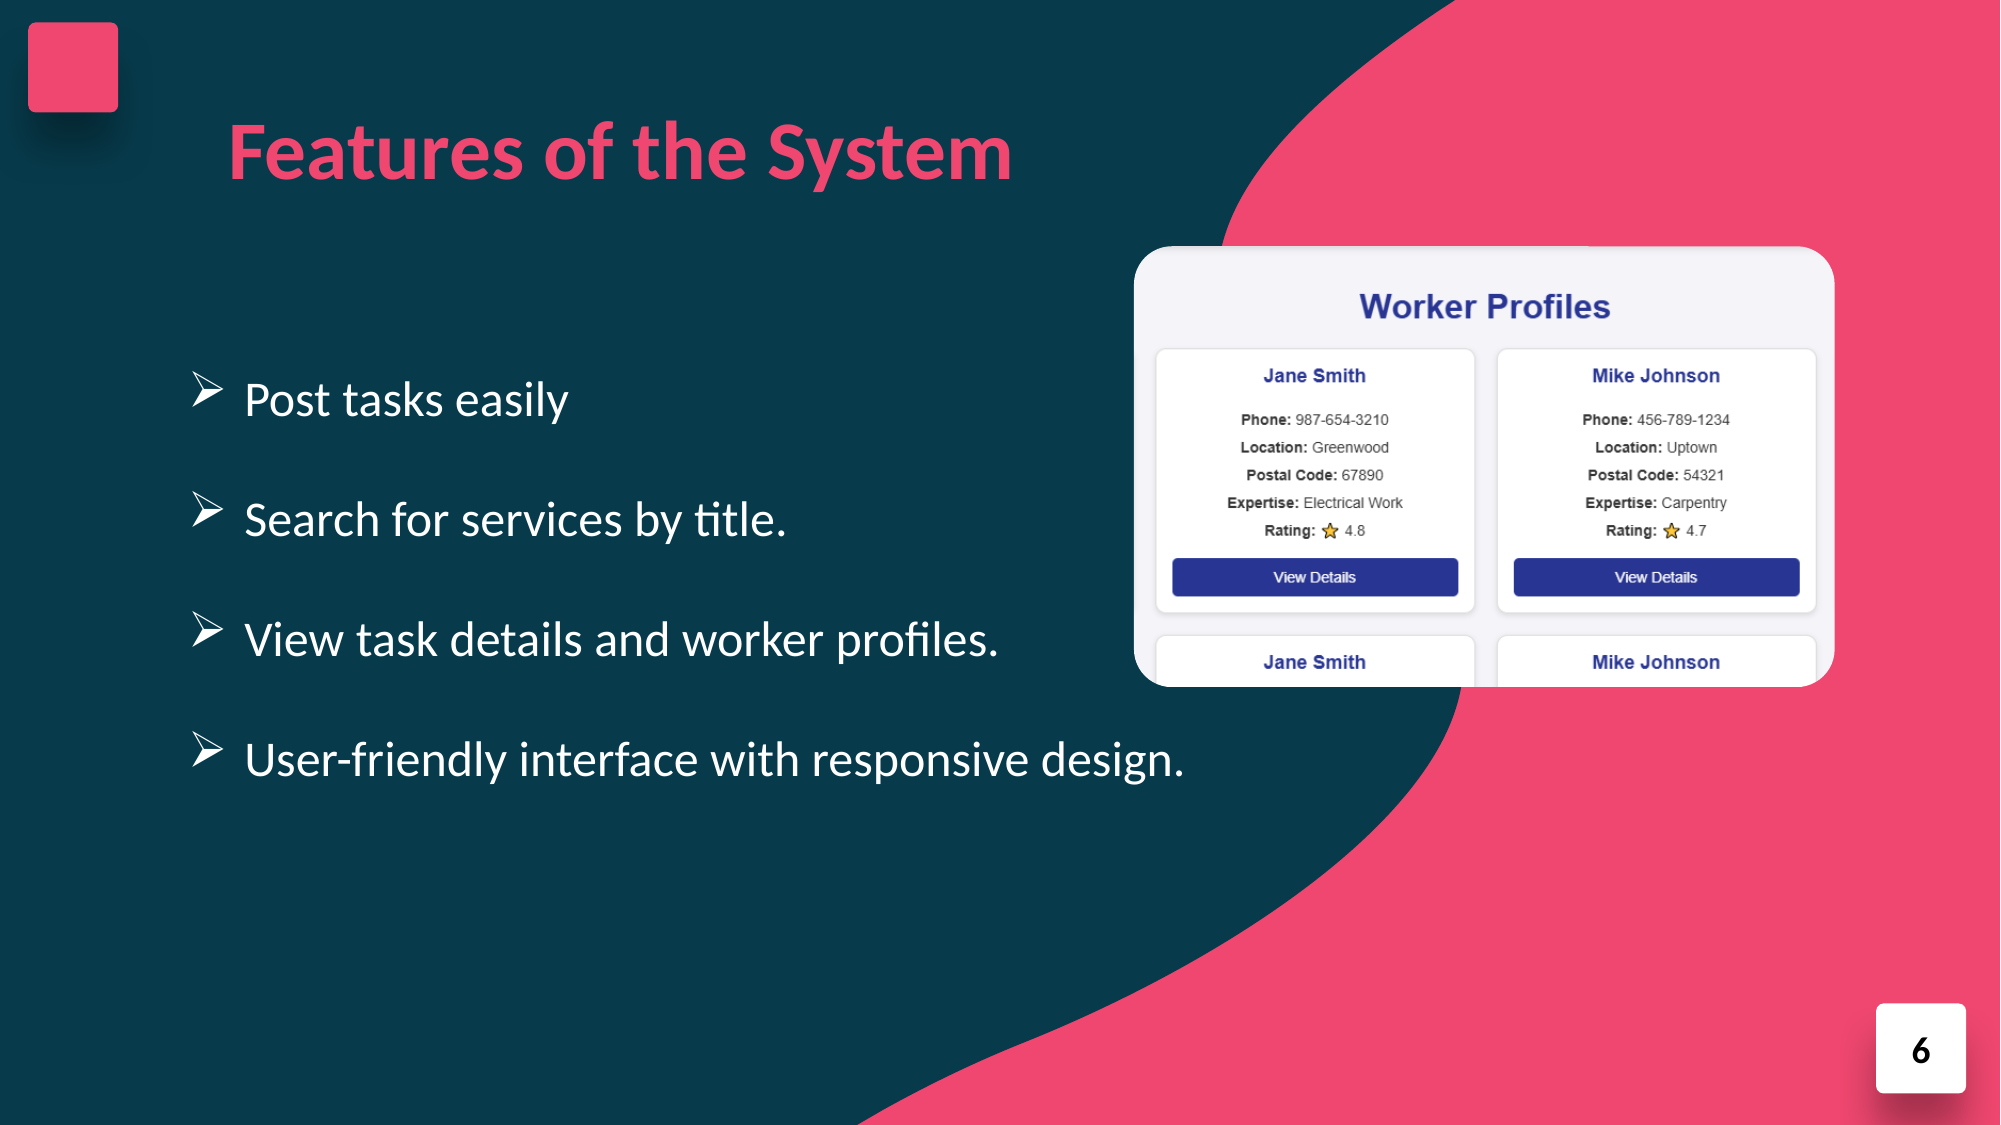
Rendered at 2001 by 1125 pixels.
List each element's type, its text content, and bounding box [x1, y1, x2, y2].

text_box Features of the System [213, 89, 1375, 204]
text_box [27, 21, 120, 114]
text_box Post tasks easily Search for services by title. View task details and worker profiles. User-friendly interface with responsive design. [173, 253, 1672, 794]
text_box [0, 0, 1456, 1125]
picture [1133, 246, 1835, 688]
text_box 6 [1875, 1002, 1968, 1095]
